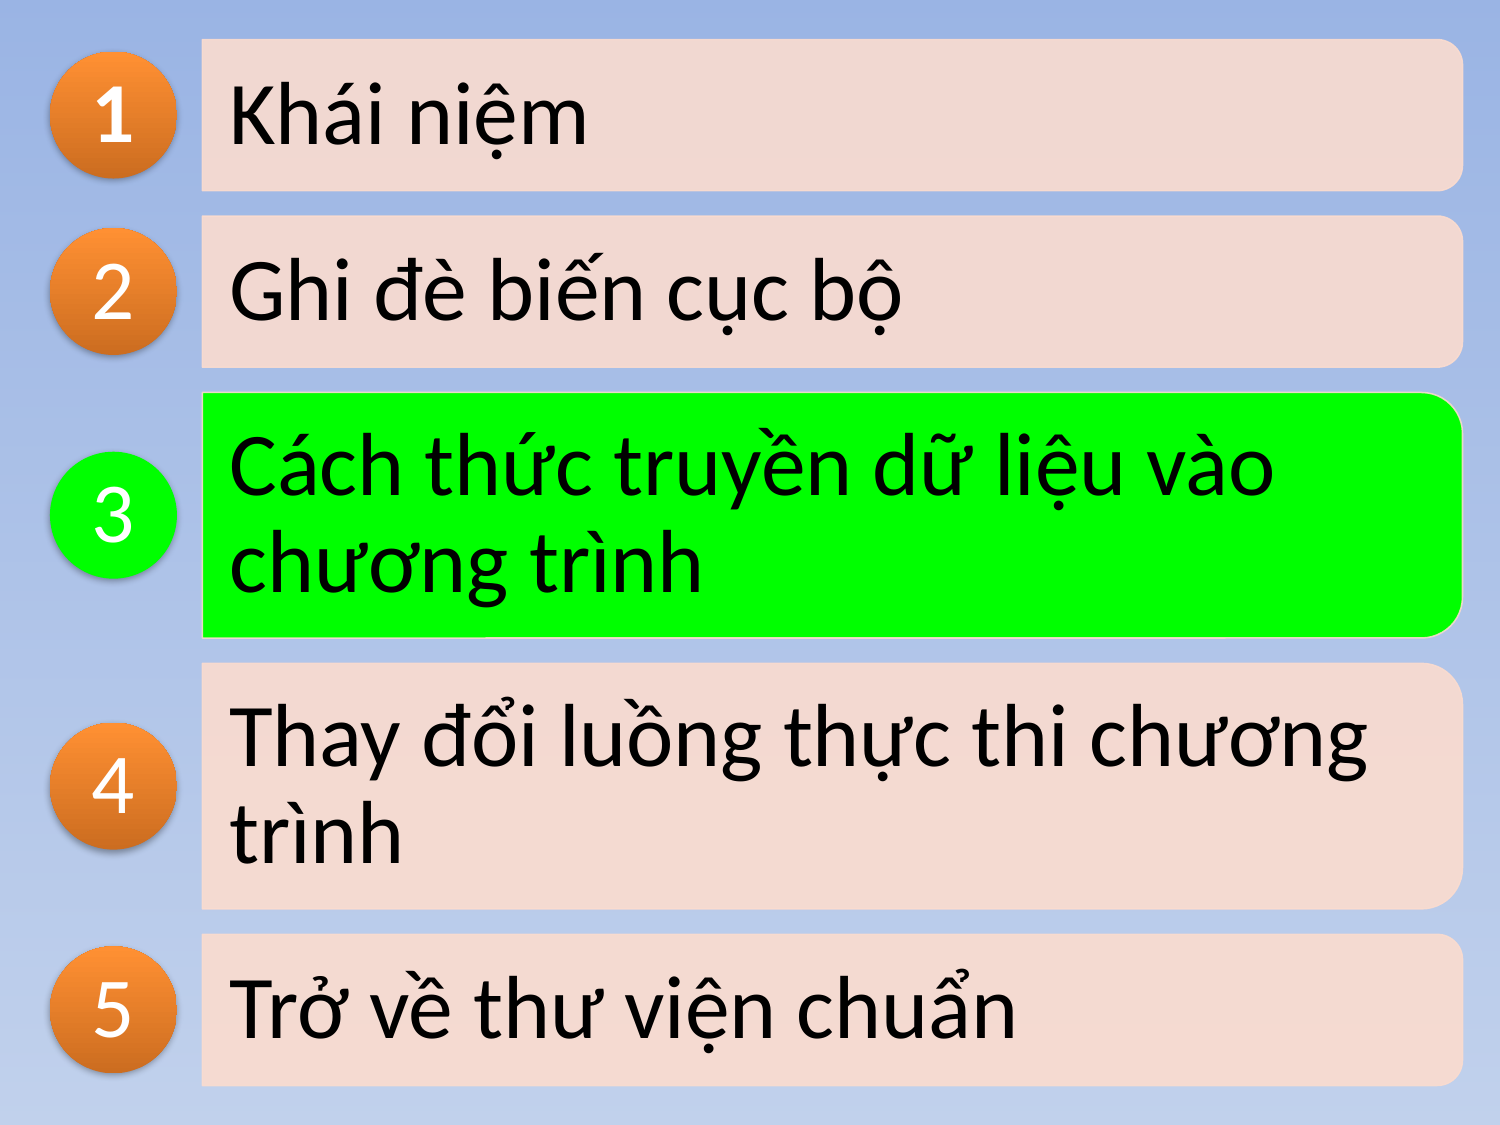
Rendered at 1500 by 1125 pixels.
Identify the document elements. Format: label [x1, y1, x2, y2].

list [49, 37, 1463, 1088]
